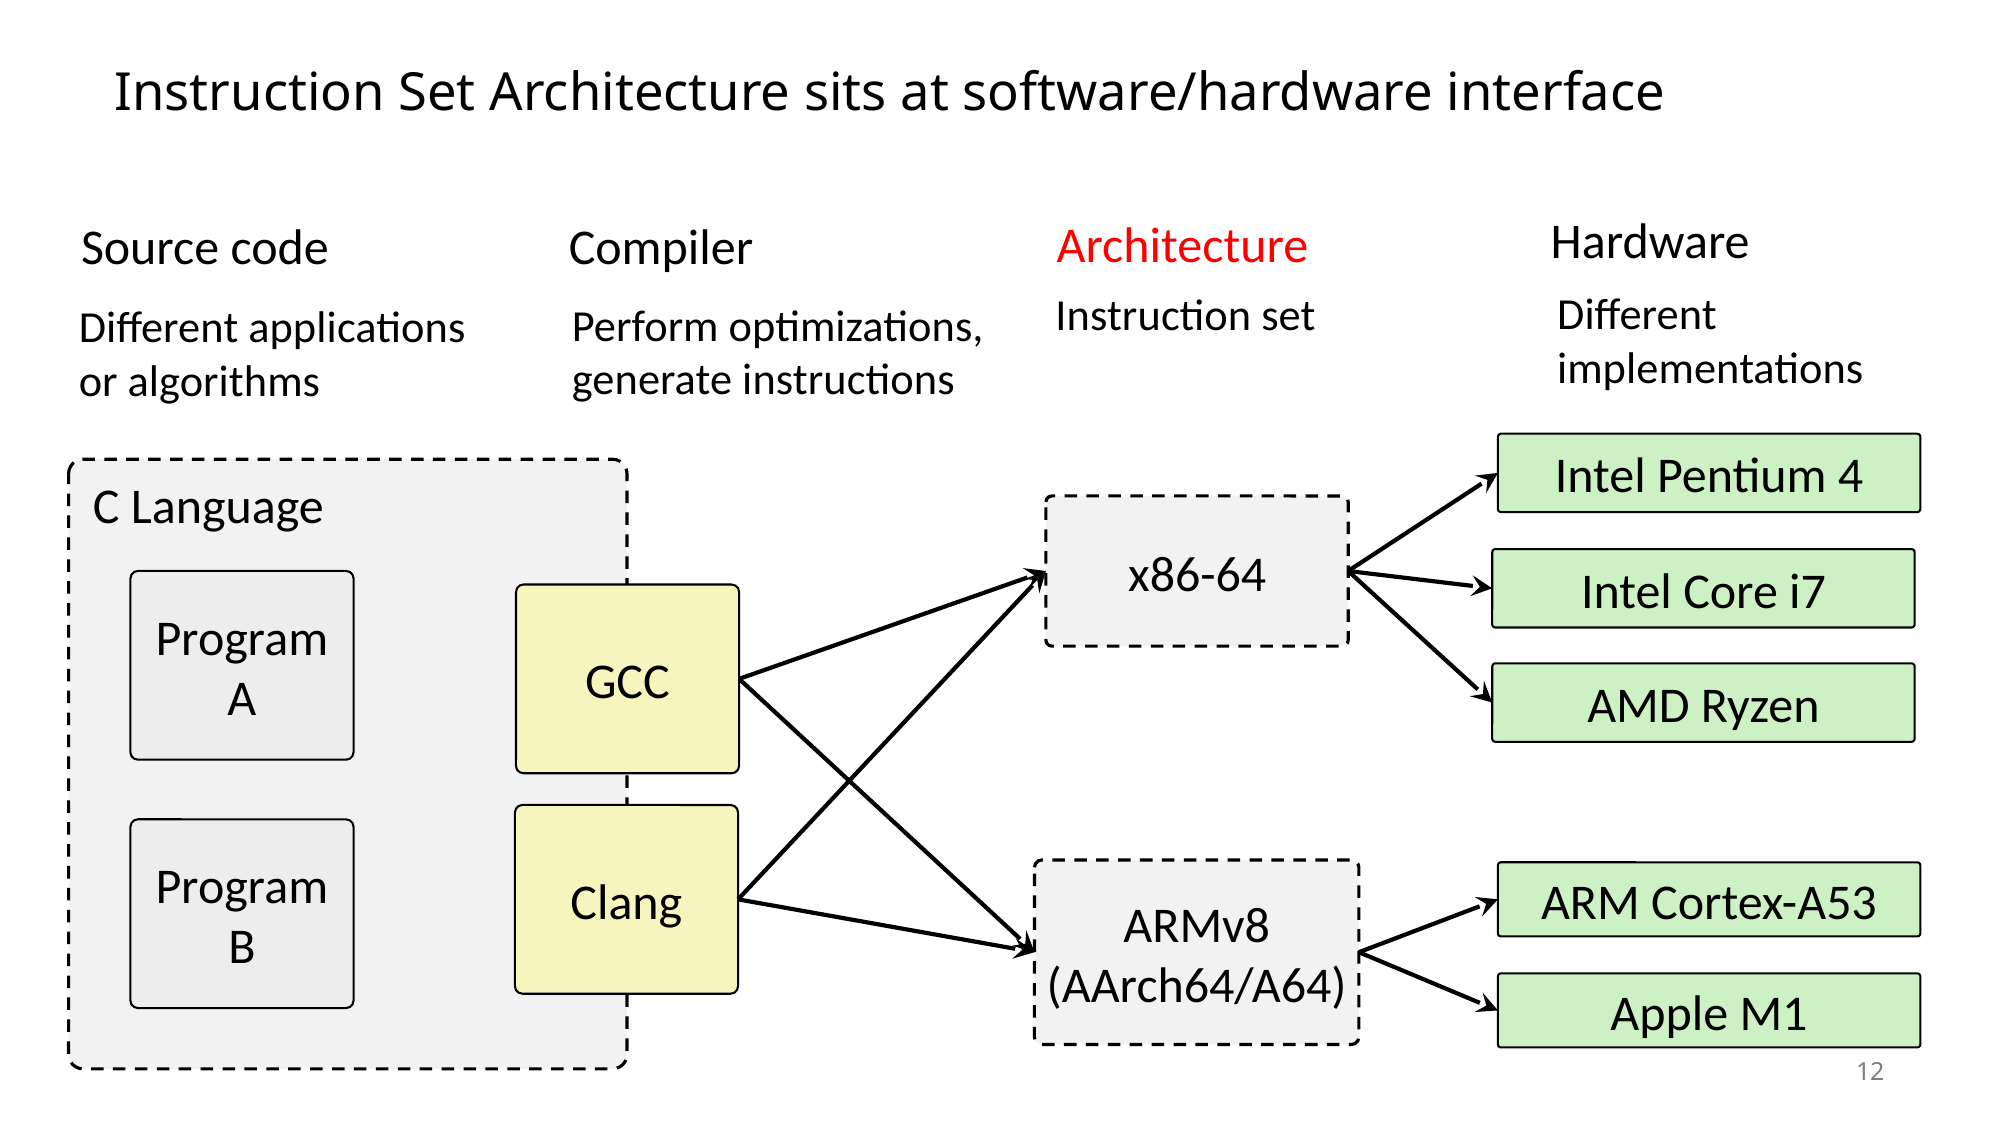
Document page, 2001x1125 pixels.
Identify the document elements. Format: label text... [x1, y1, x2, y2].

text_box Hardware [1535, 200, 1765, 276]
text_box Source code [66, 206, 344, 282]
text_box ARMv8 (AArch64/A64) [1034, 859, 1359, 1045]
text_box Compiler [553, 206, 769, 282]
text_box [1358, 899, 1498, 952]
text_box Intel Core i7 [1493, 549, 1915, 628]
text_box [1348, 472, 1498, 572]
text_box C Language [68, 459, 627, 1069]
text_box Program A [130, 570, 354, 760]
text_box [738, 570, 1046, 900]
text_box Instruction set [1040, 278, 1438, 347]
text_box Program B [130, 819, 354, 1009]
text_box x86-64 [1045, 495, 1348, 647]
text_box Different applications or algorithms [63, 290, 503, 413]
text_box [1348, 570, 1493, 703]
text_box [1358, 952, 1498, 1011]
text_box Different implementations [1542, 278, 1940, 400]
text_box GCC [515, 584, 738, 774]
text_box Perform optimizations, generate instructions [557, 289, 1000, 411]
text_box AMD Ryzen [1492, 663, 1915, 742]
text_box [738, 900, 1035, 953]
text_box Intel Pentium 4 [1497, 433, 1921, 513]
title Instruction Set Architecture sits at software/hardware interface [99, 37, 1900, 150]
text_box ARM Cortex-A53 [1497, 862, 1921, 937]
text_box Apple M1 [1497, 973, 1921, 1048]
text_box Architecture [1041, 204, 1324, 278]
slide_number 12 [1749, 1048, 1900, 1103]
text_box Clang [514, 804, 739, 994]
